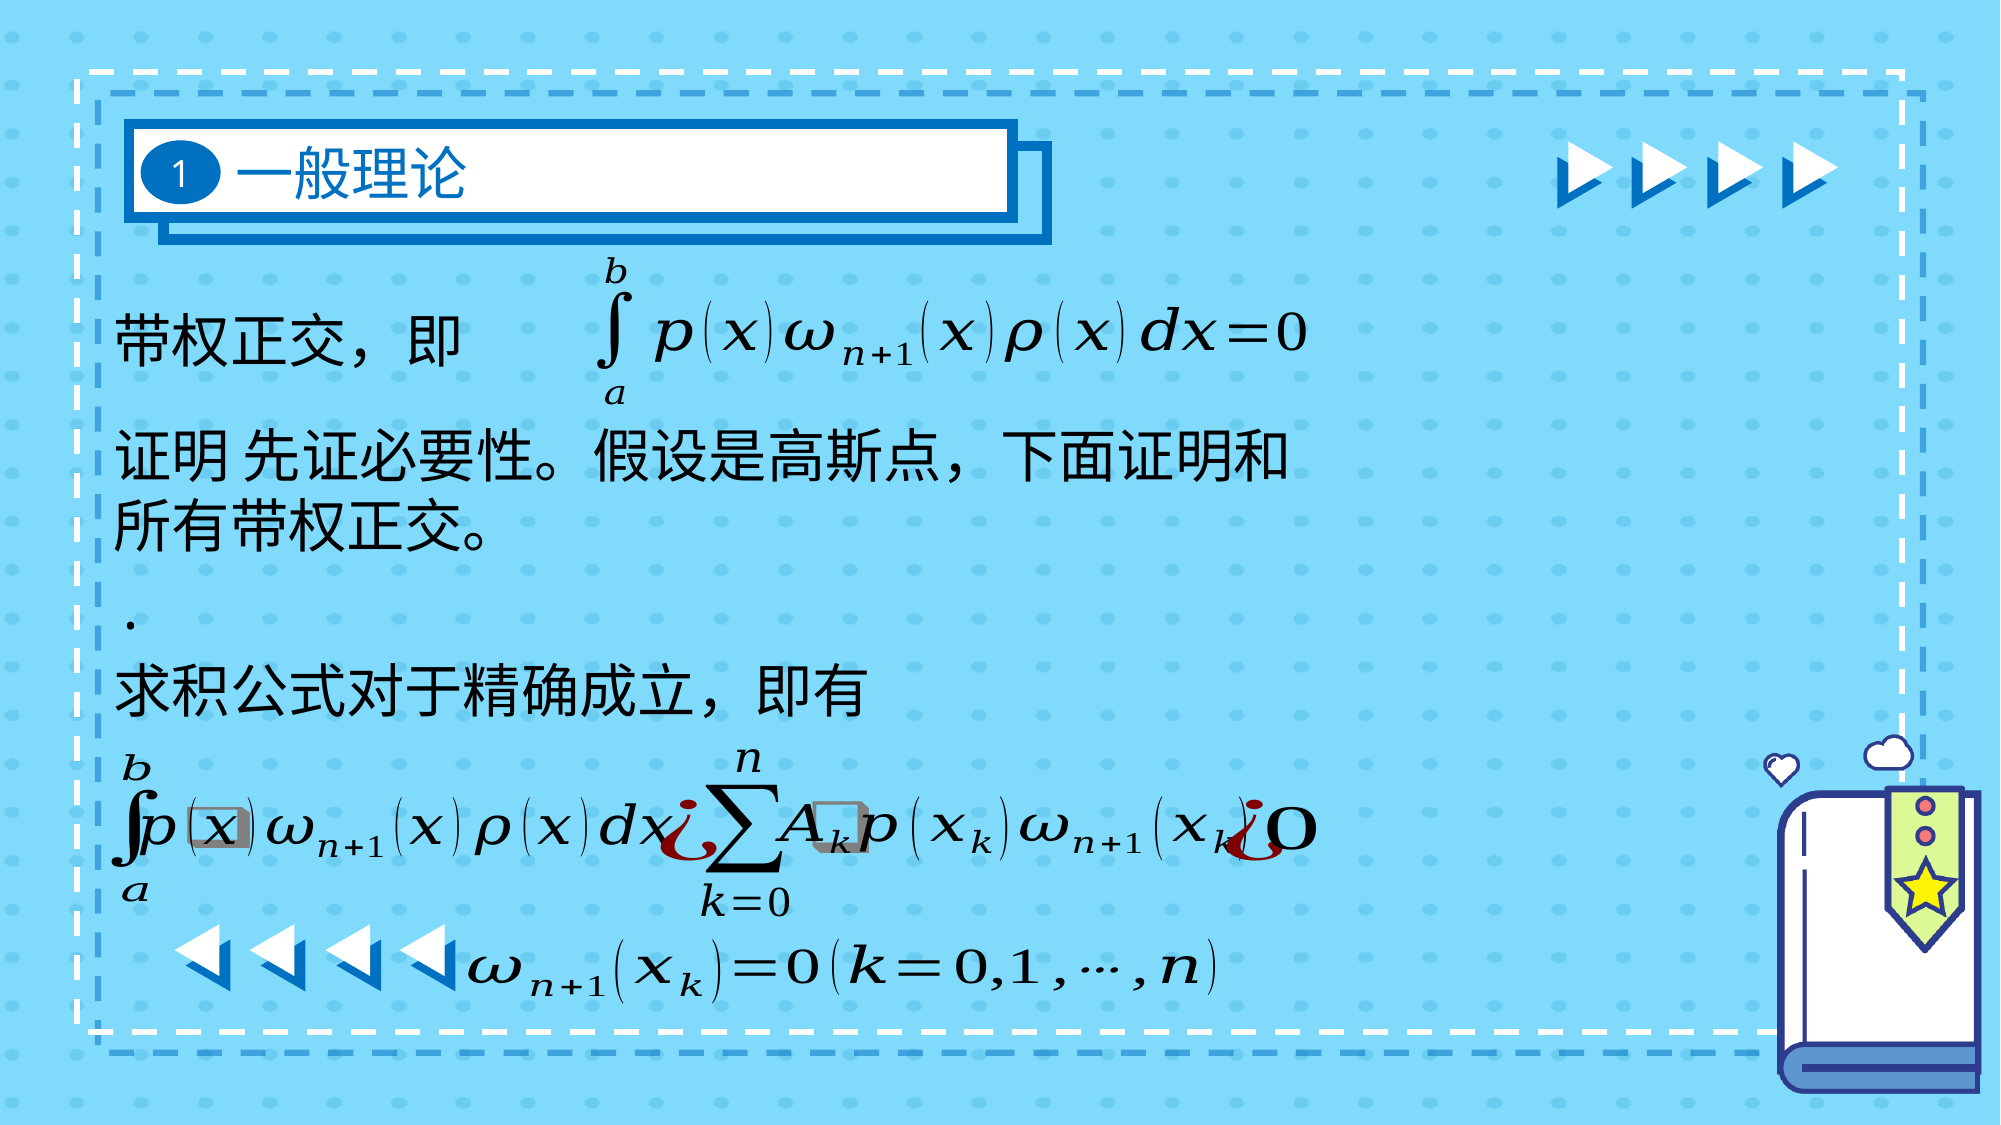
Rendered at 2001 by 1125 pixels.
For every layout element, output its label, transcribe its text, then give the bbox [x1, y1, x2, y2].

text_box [98, 732, 1252, 926]
text_box 一般理论 [220, 129, 1014, 215]
picture [3, 1, 2001, 1125]
text_box 1 [139, 139, 222, 206]
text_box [1220, 793, 1326, 865]
